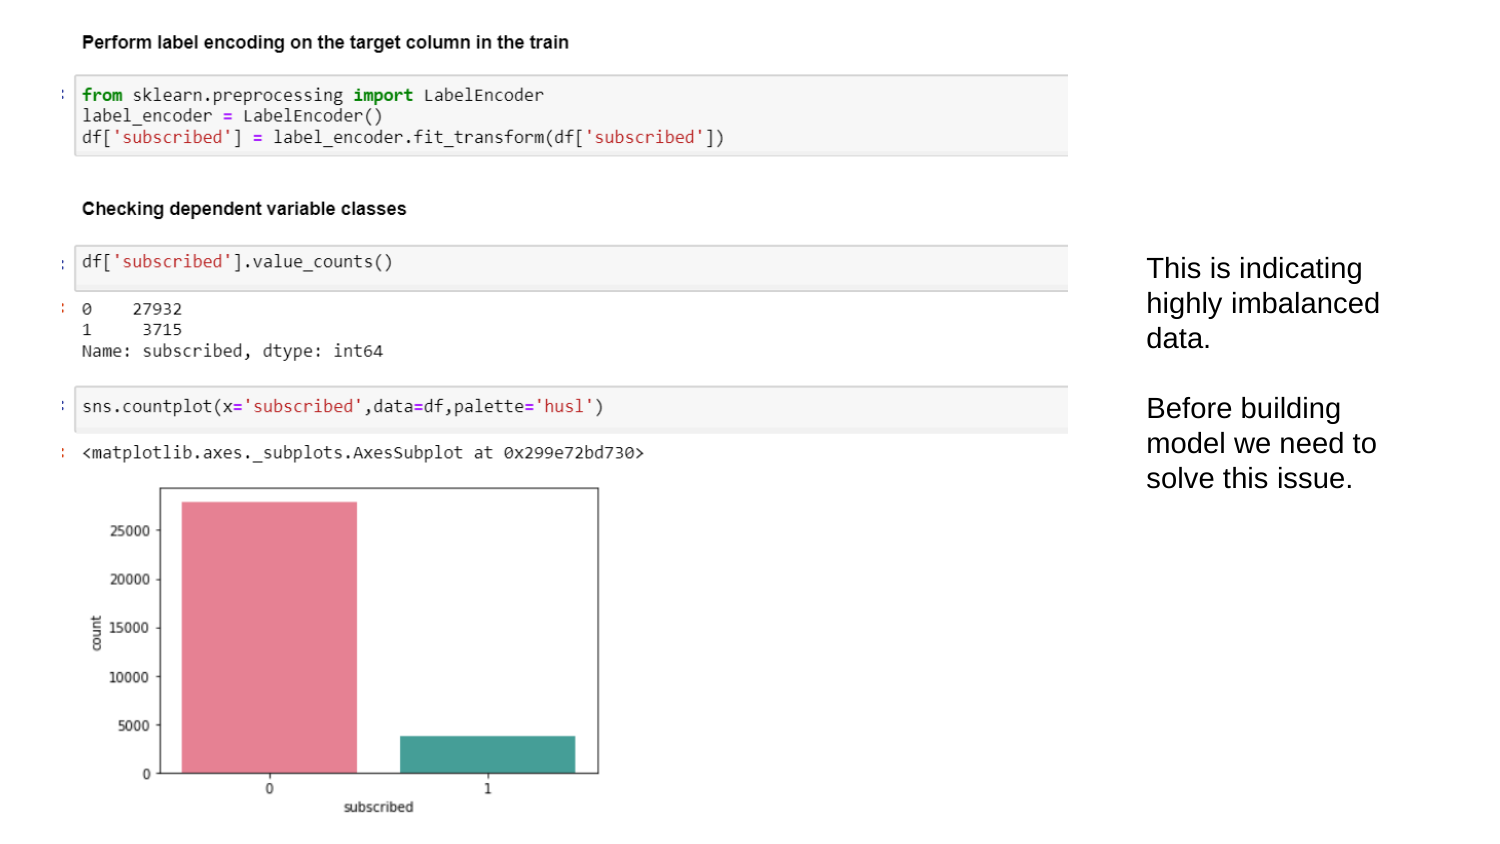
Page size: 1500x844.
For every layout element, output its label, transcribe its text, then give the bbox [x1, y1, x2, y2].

picture [62, 27, 1069, 822]
text_box This is indicating highly imbalanced data. Before building model we need to solve this issue. [1131, 242, 1427, 502]
